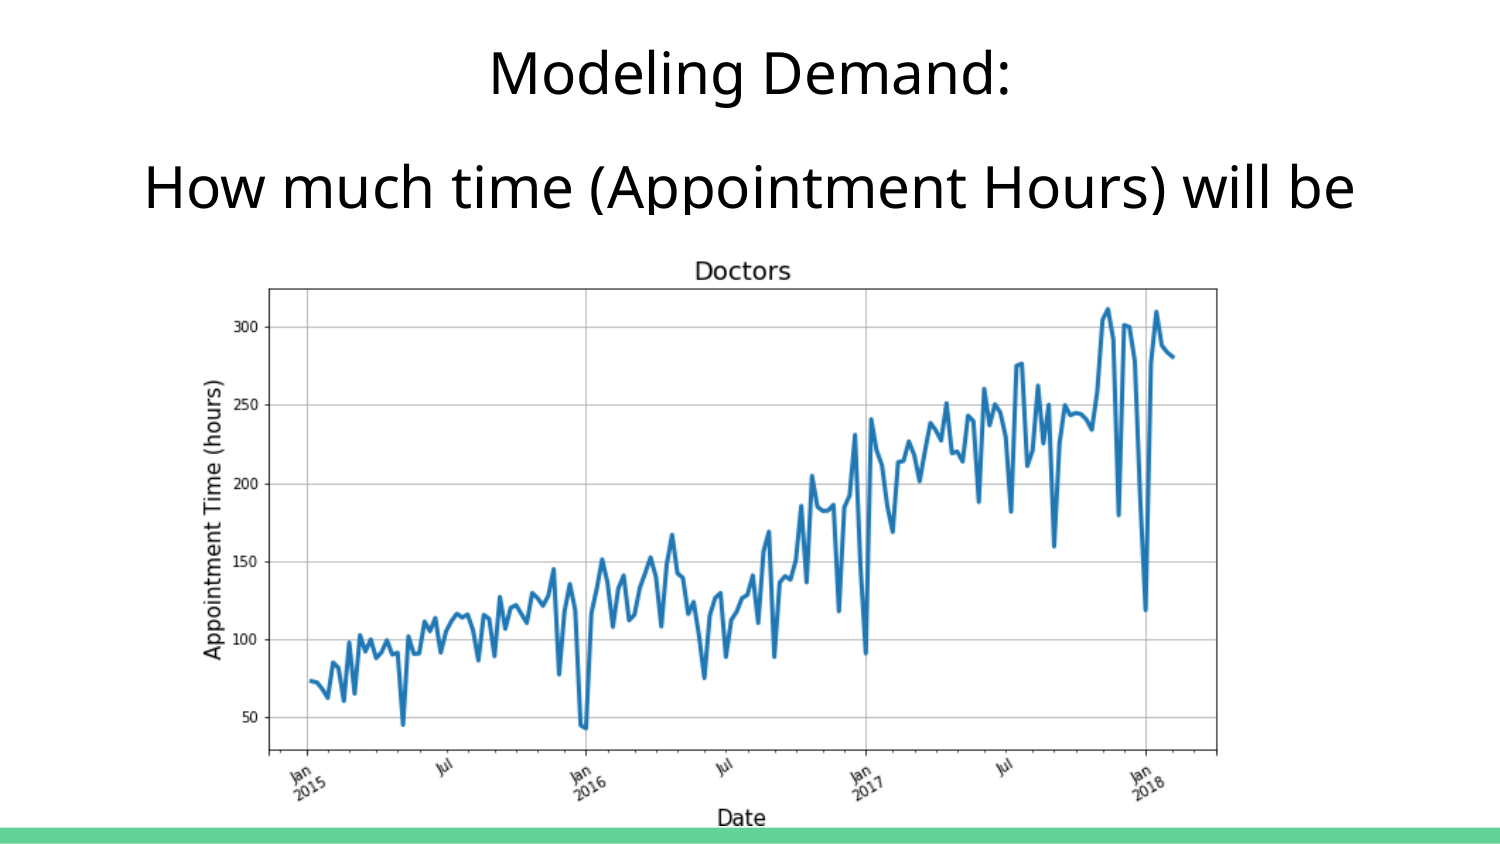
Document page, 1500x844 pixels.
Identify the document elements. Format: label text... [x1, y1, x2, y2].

picture [116, 215, 1338, 827]
title Modeling Demand: How much time (Appointment Hours) will be needed? [51, 10, 1449, 216]
